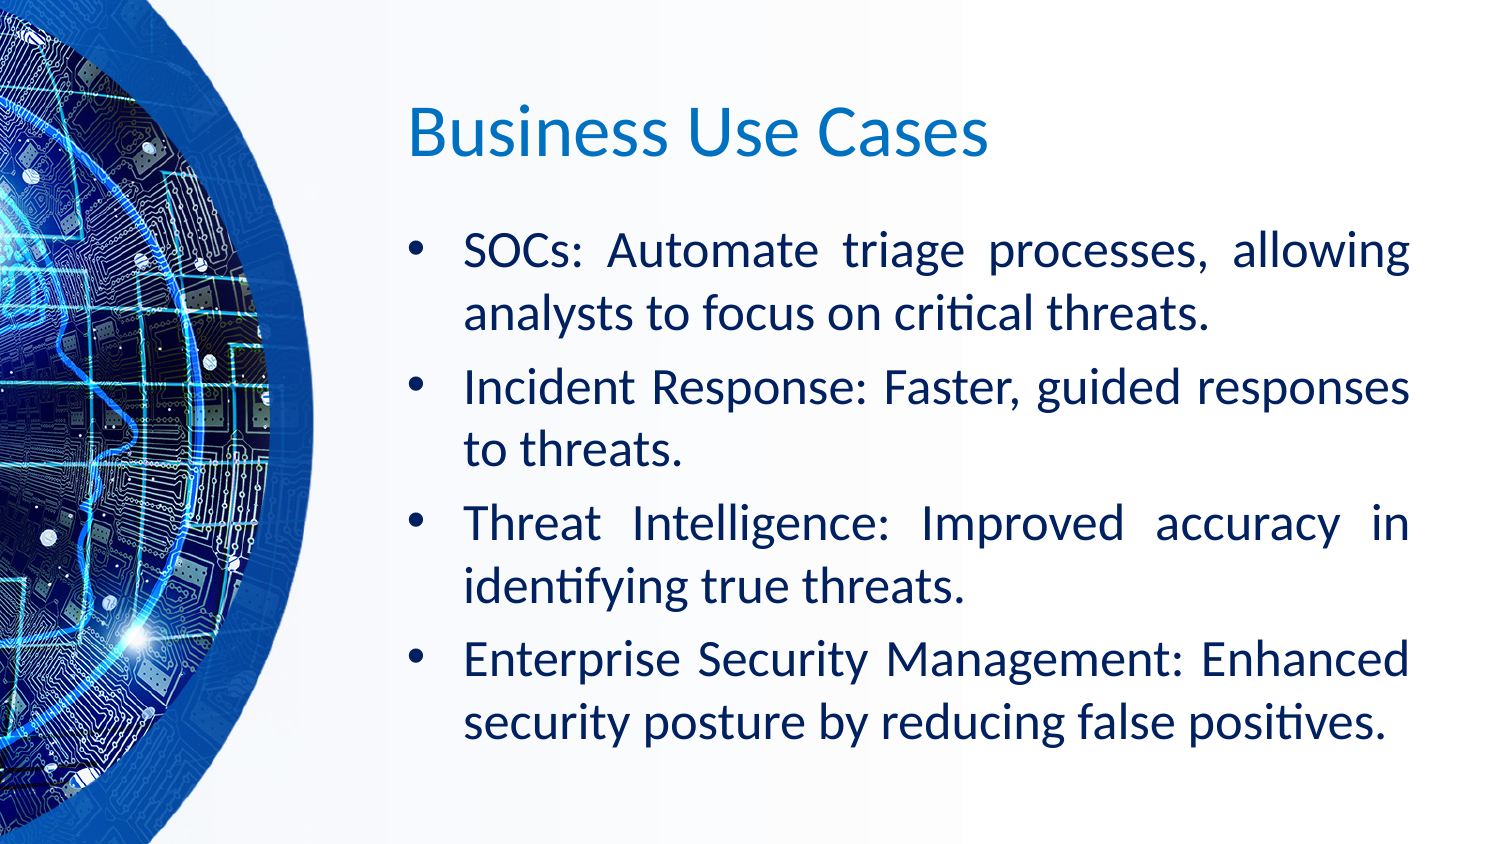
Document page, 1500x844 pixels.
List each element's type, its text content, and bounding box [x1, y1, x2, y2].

picture [0, 0, 1500, 844]
title Business Use Cases [392, 66, 1424, 186]
list SOCs: Automate triage processes, allowing analysts to focus on critical threats. Incident Response: Faster, guided responses to threats. Threat Intelligence: Improved accuracy in identifying true threats. Enterprise Security Management: Enhanced security posture by reducing false positives. [391, 208, 1427, 770]
